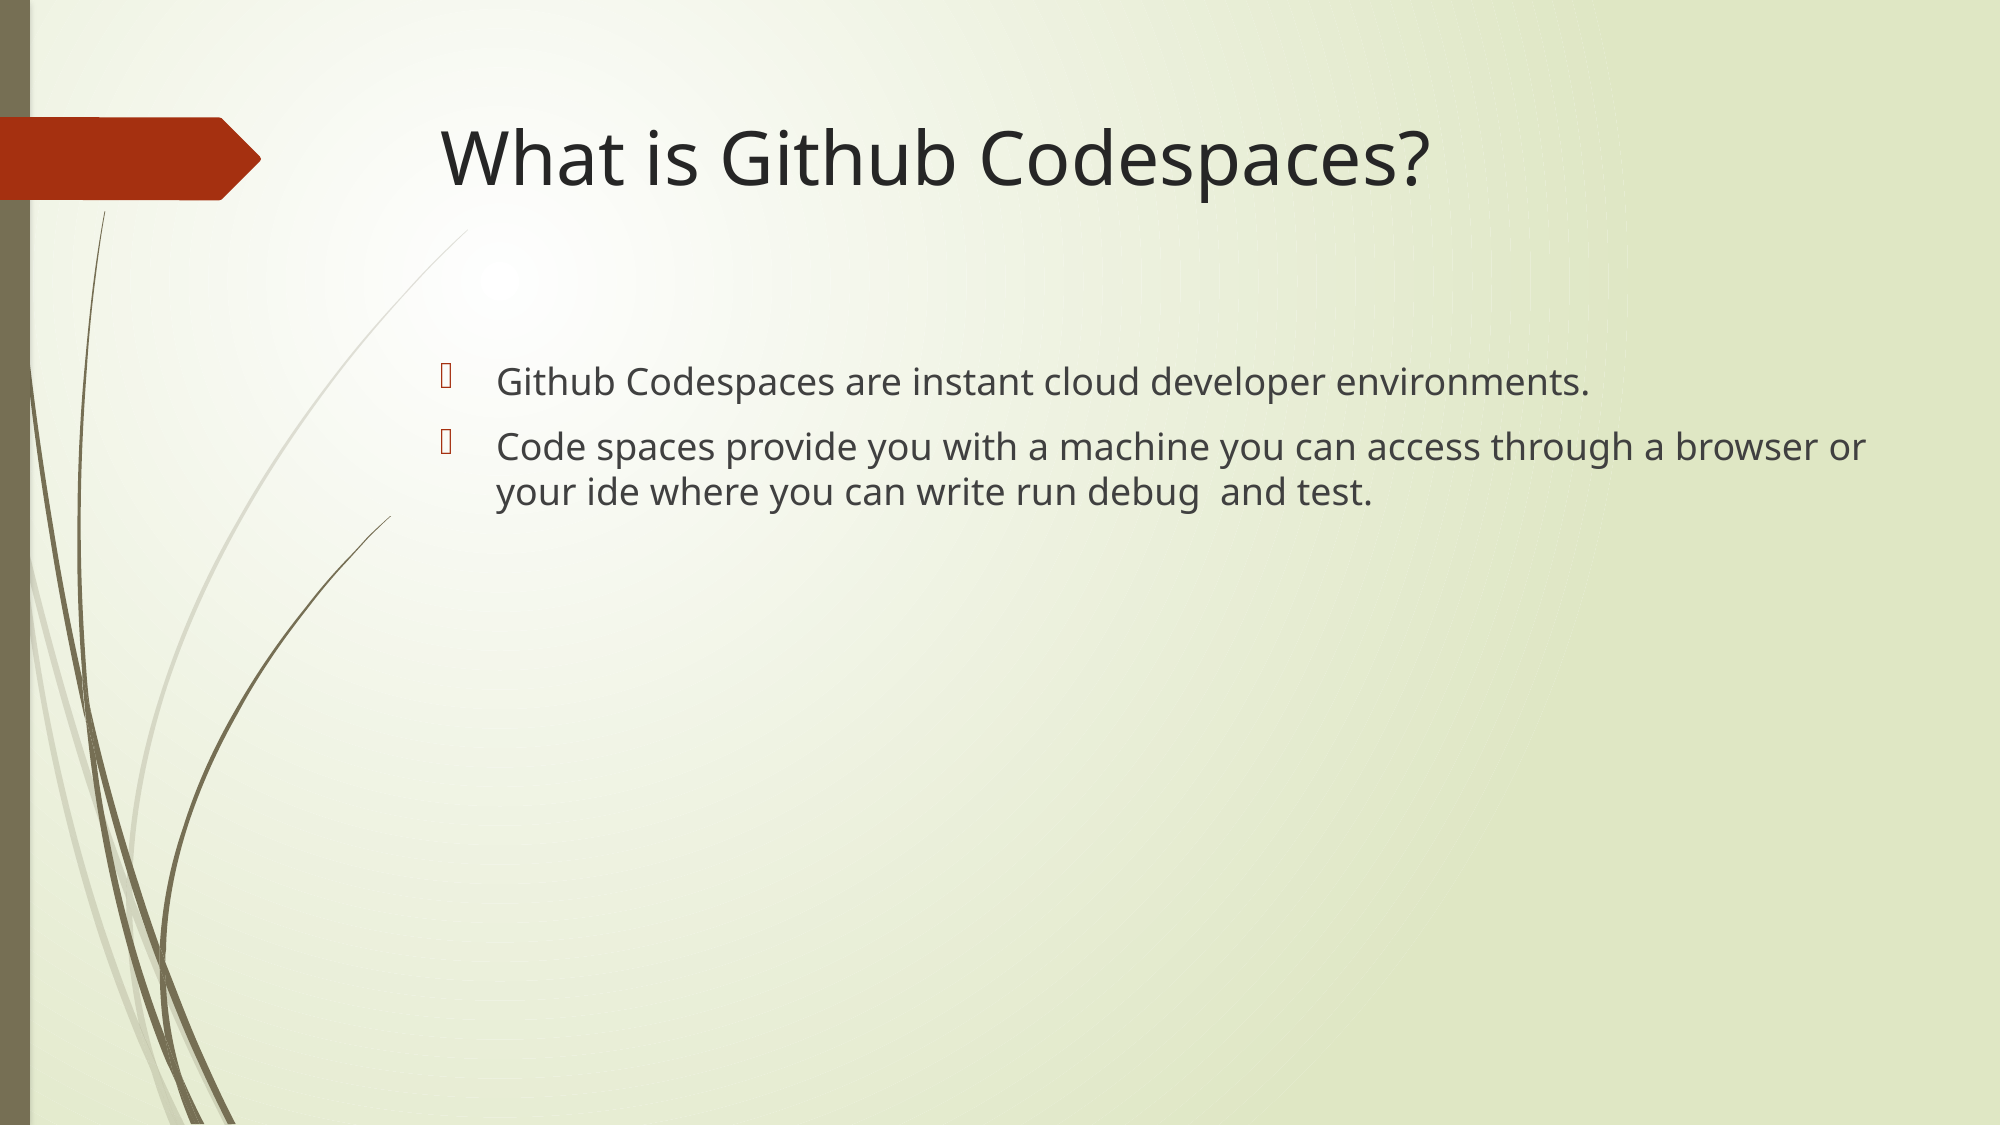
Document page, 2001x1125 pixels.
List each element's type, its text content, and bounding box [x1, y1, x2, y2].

title What is Github Codespaces? [425, 102, 1888, 313]
list Github Codespaces are instant cloud developer environments. Code spaces provide you with a machine you can access through a browser or your ide where you can write run debug and test. [424, 350, 1888, 970]
